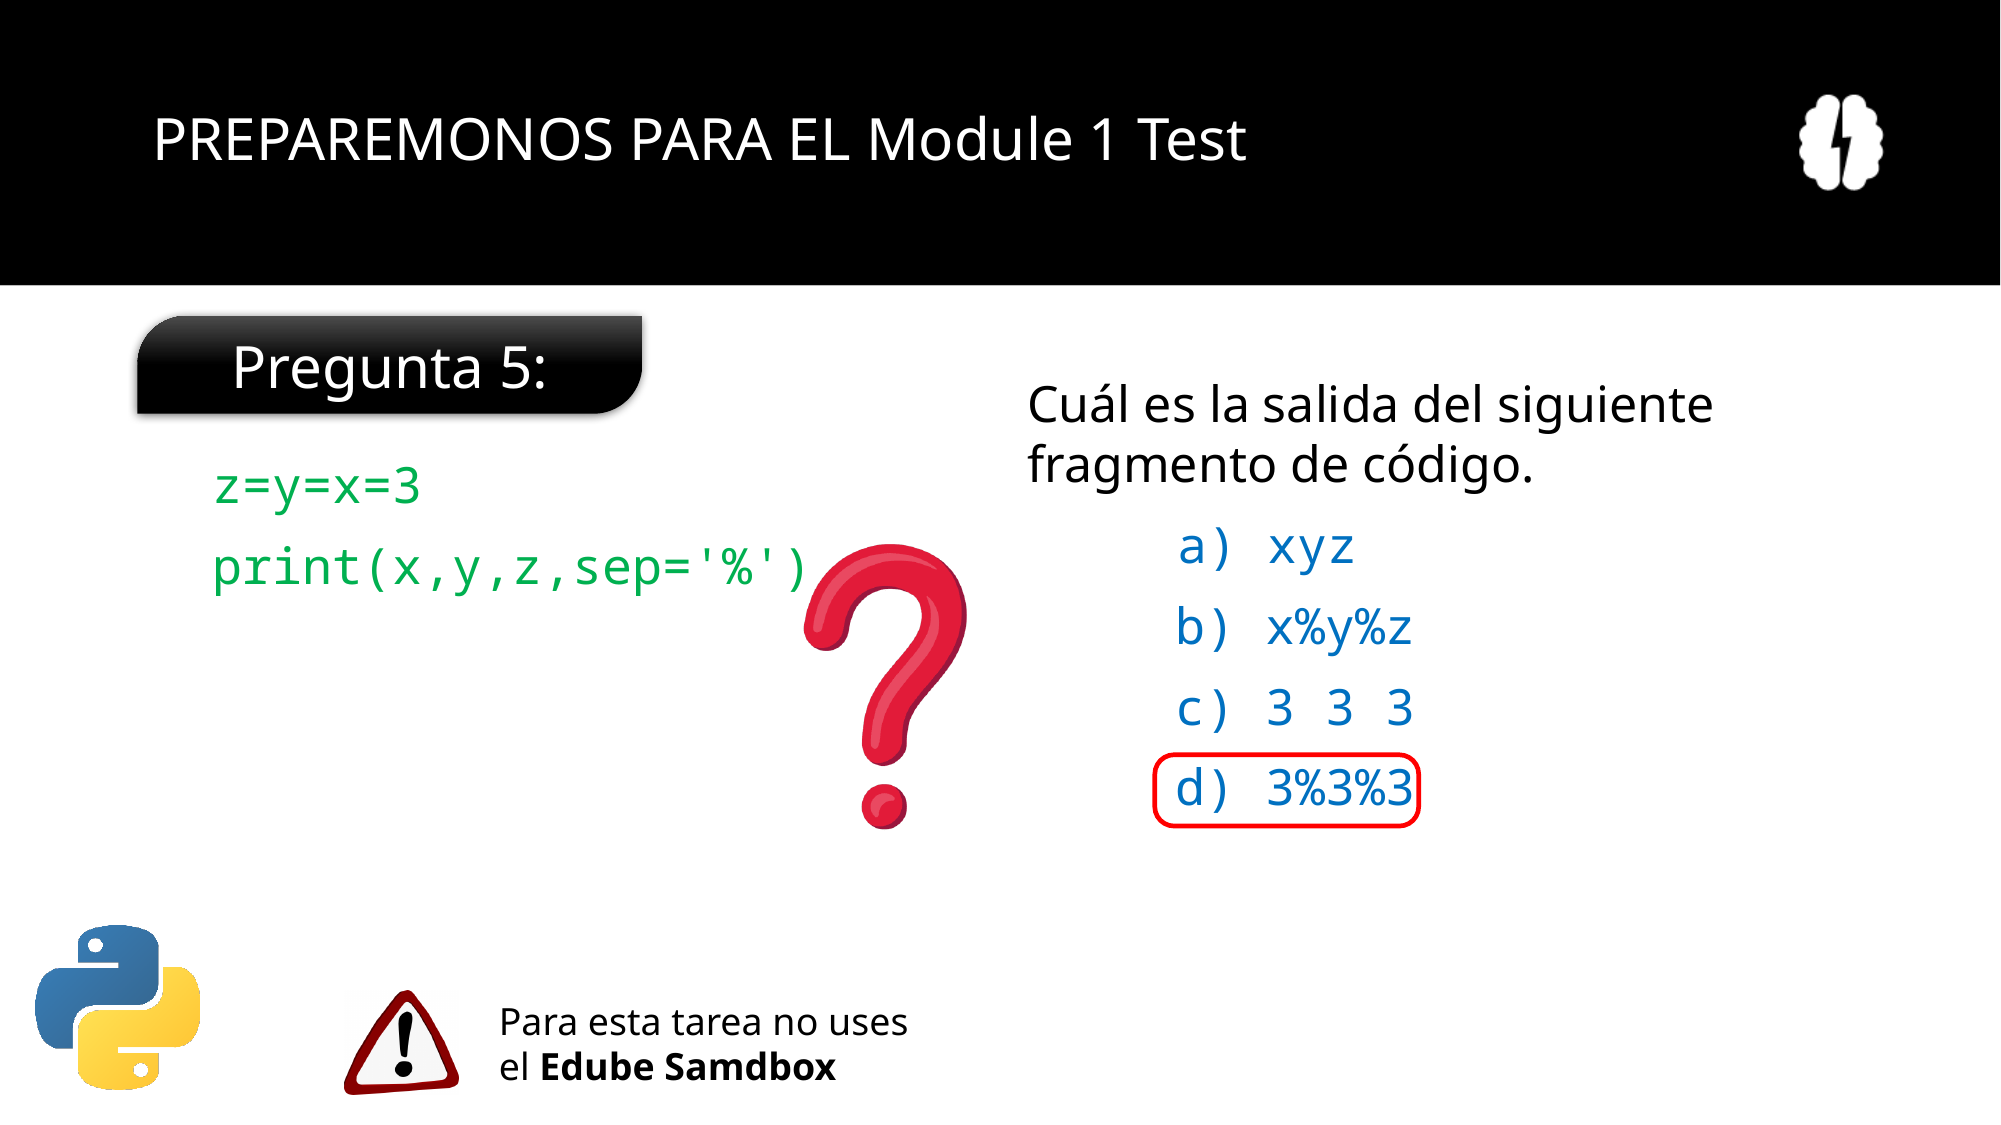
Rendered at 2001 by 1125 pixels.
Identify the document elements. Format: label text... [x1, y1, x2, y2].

picture [0, 0, 2001, 1125]
title PREPAREMONOS PARA EL Module 1 Test [137, 89, 1682, 194]
list z=y=x=3 print(x,y,z,sep='%') [137, 364, 988, 1009]
text_box Pregunta 5: [137, 316, 643, 414]
text_box [1153, 753, 1420, 828]
text_box Para esta tarea no uses el Edube Samdbox [483, 990, 936, 1096]
list Cuál es la salida del siguiente fragmento de código. a) xyz b) x%y%z c) 3 3 3 d) 3%3%3 [1012, 364, 1913, 1009]
